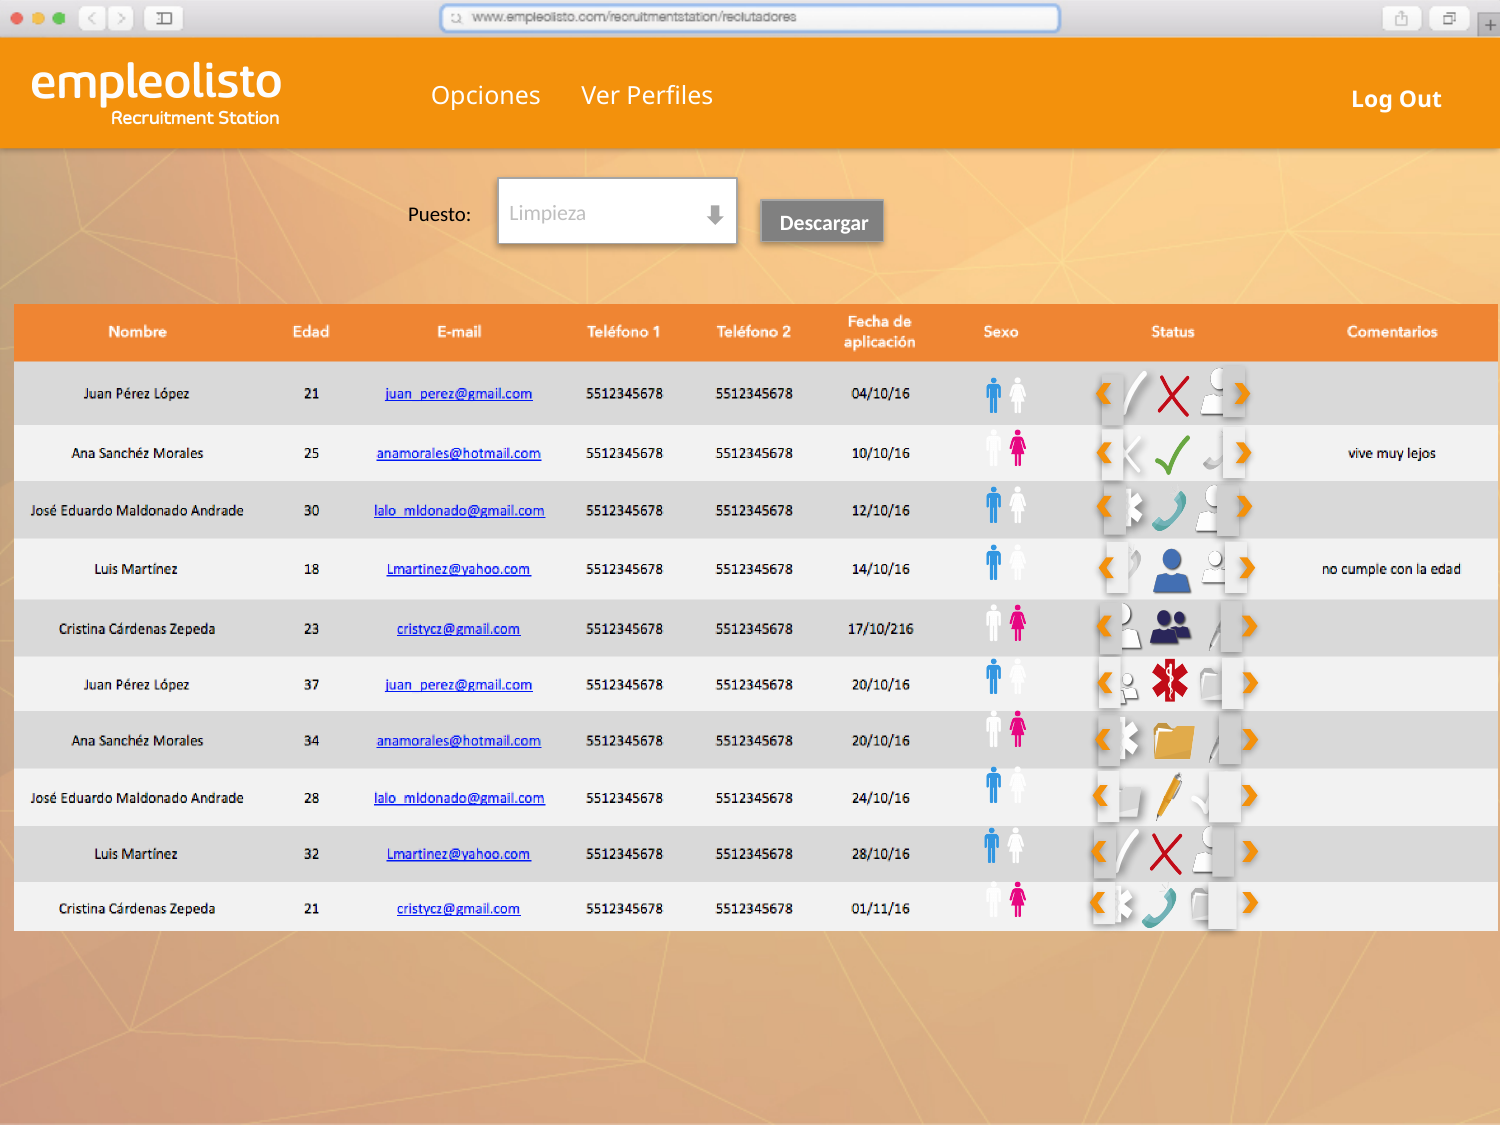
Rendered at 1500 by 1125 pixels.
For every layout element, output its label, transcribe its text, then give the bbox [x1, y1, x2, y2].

text_box Limpieza [494, 191, 747, 233]
text_box [497, 177, 738, 191]
text_box Log Out [1336, 77, 1458, 120]
text_box Puesto: [234, 192, 486, 233]
text_box Opciones [386, 72, 502, 142]
picture [0, 0, 1500, 37]
text_box [497, 233, 738, 244]
text_box [704, 203, 726, 227]
text_box [760, 199, 884, 242]
text_box Descargar [765, 200, 894, 242]
text_box [0, 37, 1500, 149]
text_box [1089, 365, 1259, 932]
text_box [979, 375, 1030, 918]
text_box Ver Perfiles [502, 72, 793, 148]
picture [0, 149, 1500, 1125]
picture [27, 51, 284, 134]
